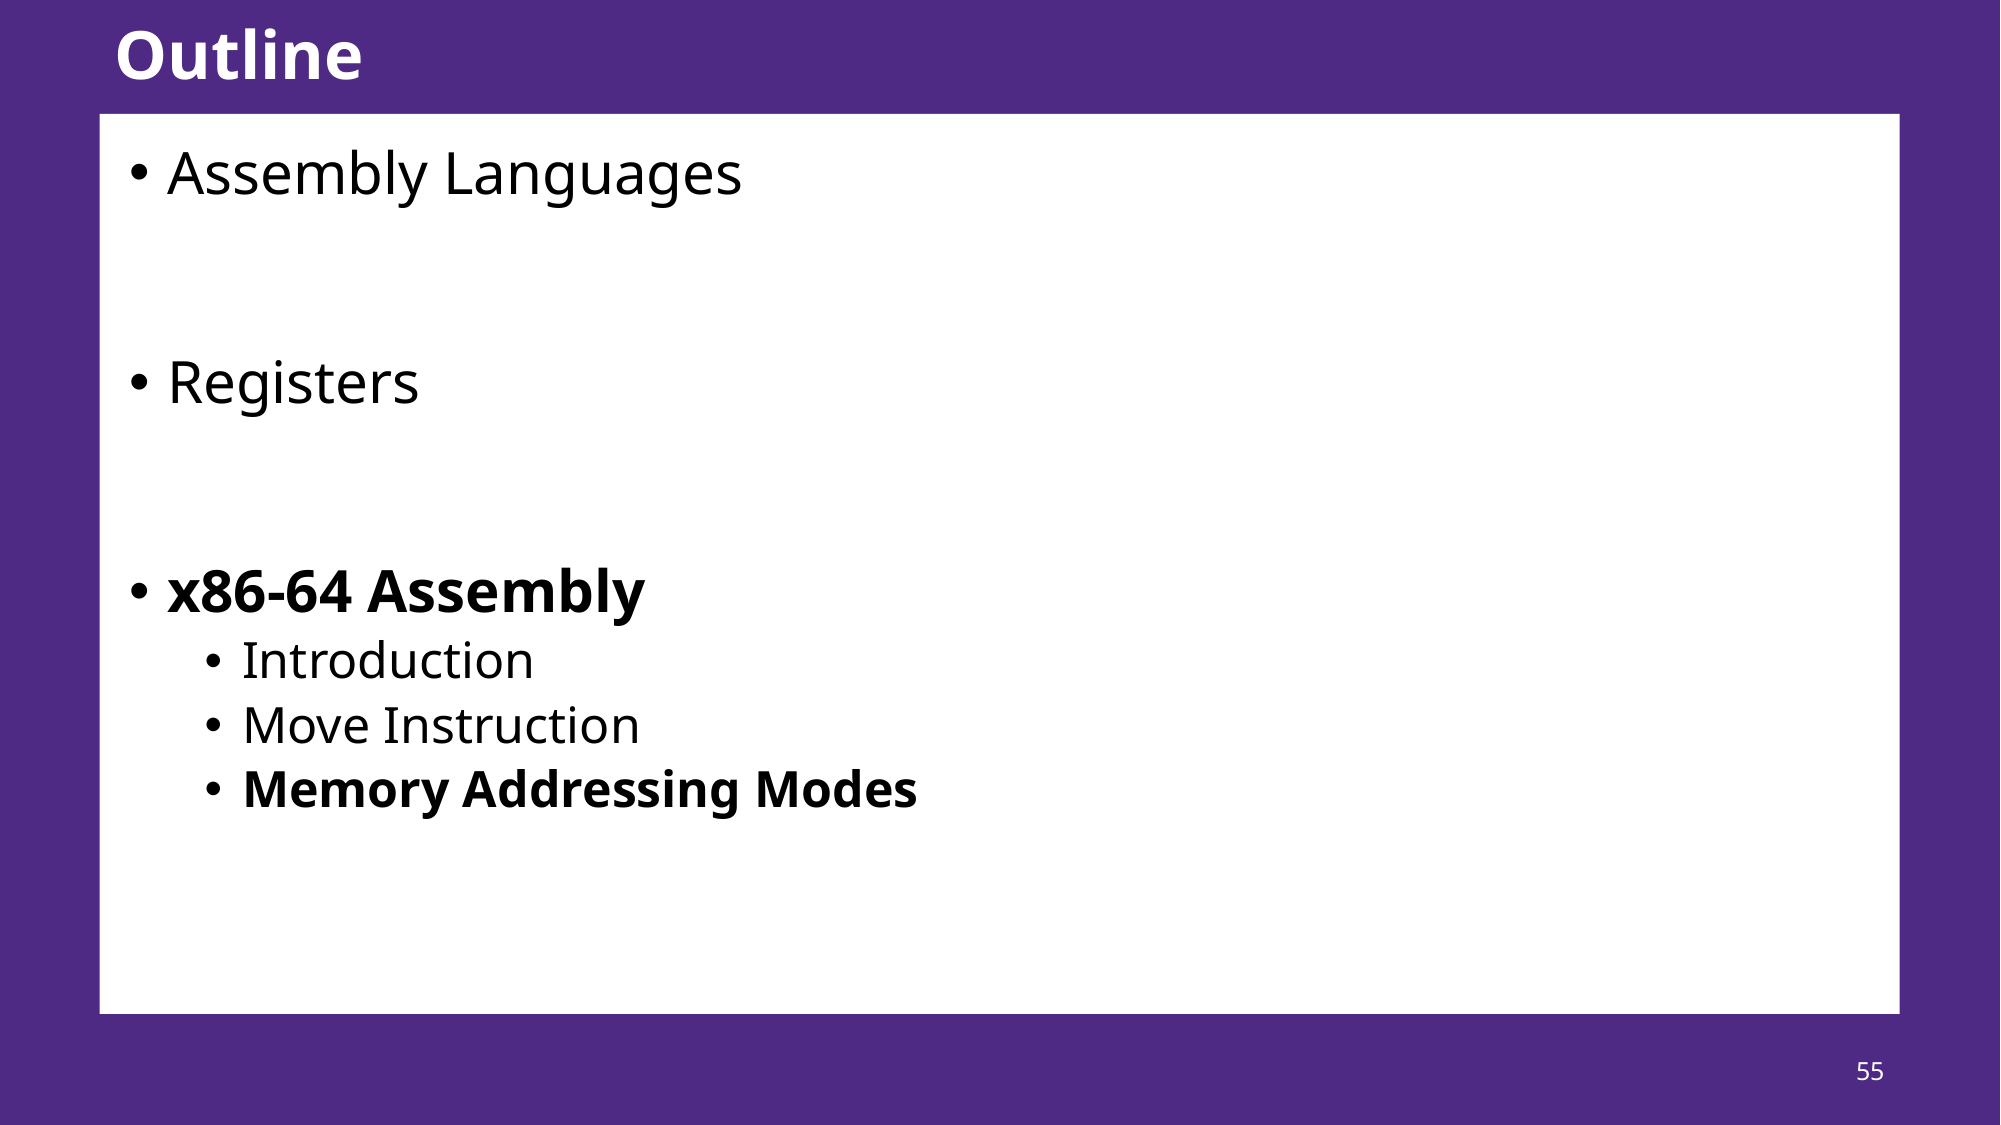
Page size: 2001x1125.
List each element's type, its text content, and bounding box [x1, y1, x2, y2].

title Outline [99, 1, 1900, 114]
slide_number 55 [1749, 1042, 1900, 1103]
list Assembly Languages Registers x86-64 Assembly Introduction Move Instruction Memory Addressing Modes [99, 114, 1900, 1014]
